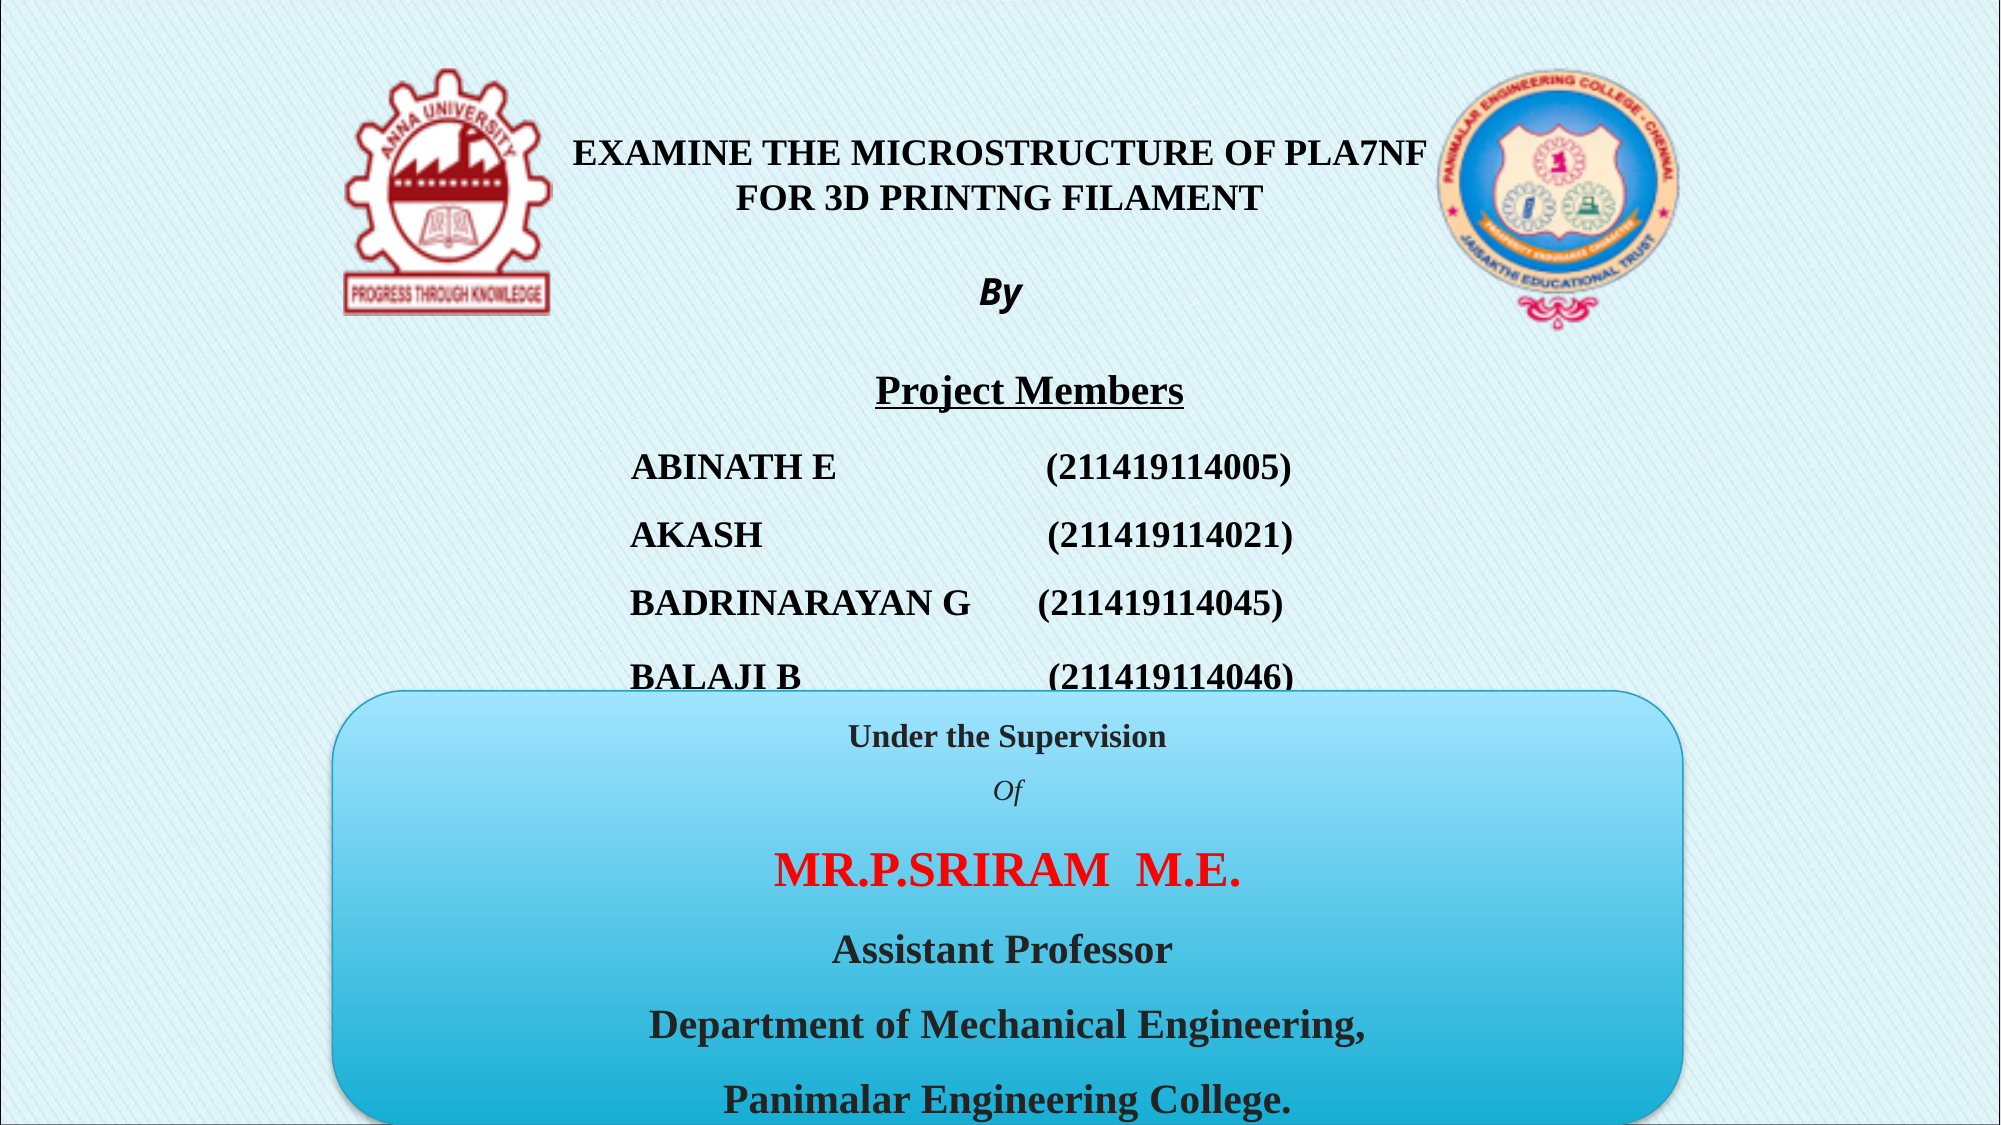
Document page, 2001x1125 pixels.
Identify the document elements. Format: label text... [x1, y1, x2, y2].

text_box Under the Supervision Of MR.P.SRIRAM M.E. Assistant Professor Department of Mechanical Engineering, Panimalar Engineering College. [331, 690, 1684, 1125]
text_box EXAMINE THE MICROSTRUCTURE OF PLA7NF FOR 3D PRINTNG FILAMENT By Project Members ABINATH E (211419114005) AKASH (211419114021) BADRINARAYAN G (211419114045) BALAJI B (211419114046) Batch No: 03 [320, 42, 1680, 958]
picture [343, 68, 553, 316]
picture [0, 0, 2001, 1125]
